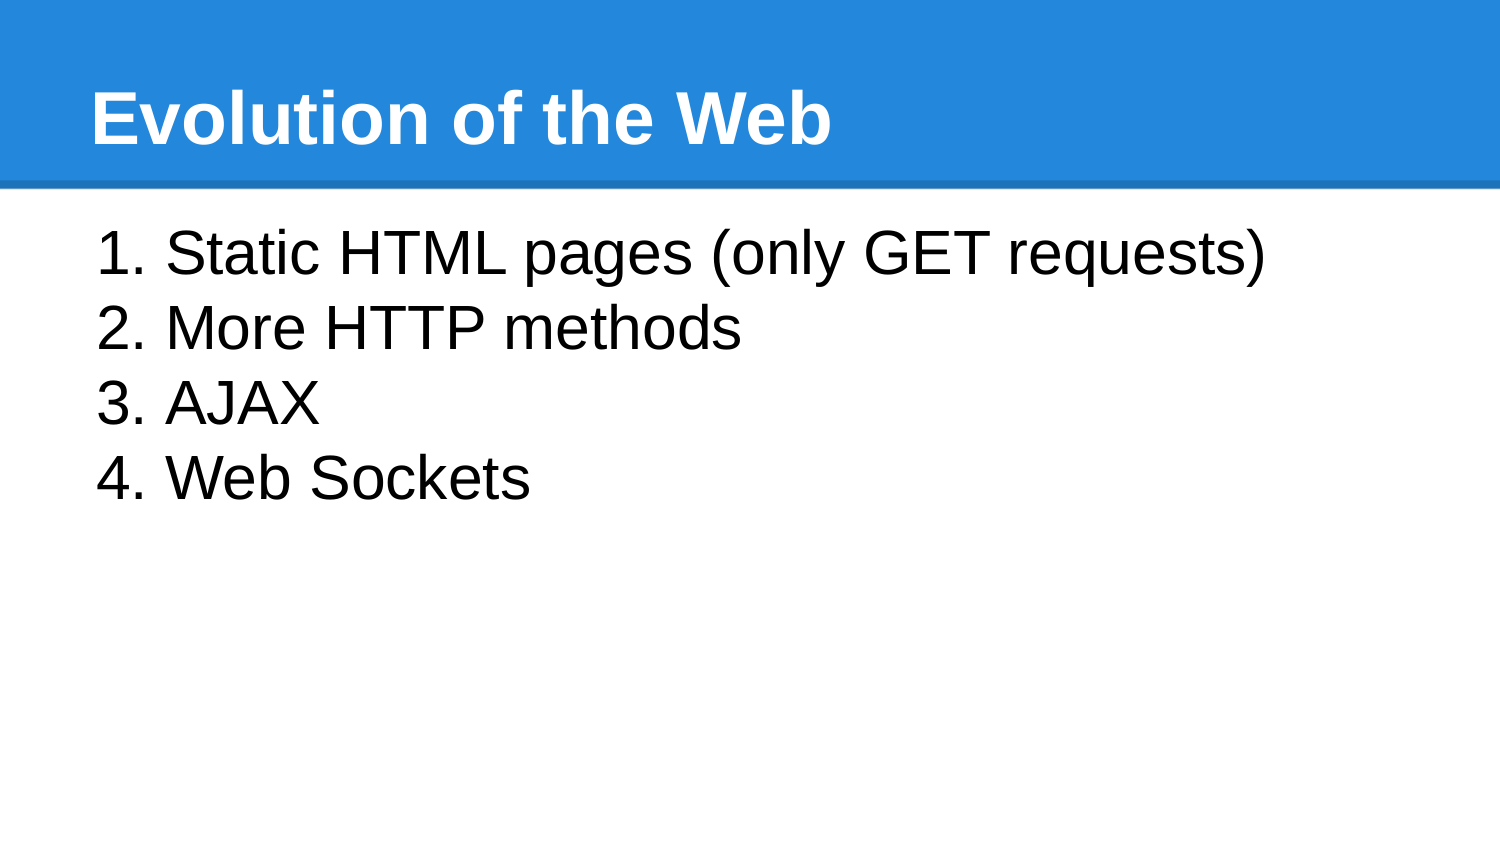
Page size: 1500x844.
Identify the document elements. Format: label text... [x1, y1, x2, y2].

list Static HTML pages (only GET requests) More HTTP methods AJAX Web Sockets [75, 196, 1425, 808]
title Evolution of the Web [75, 33, 1425, 175]
